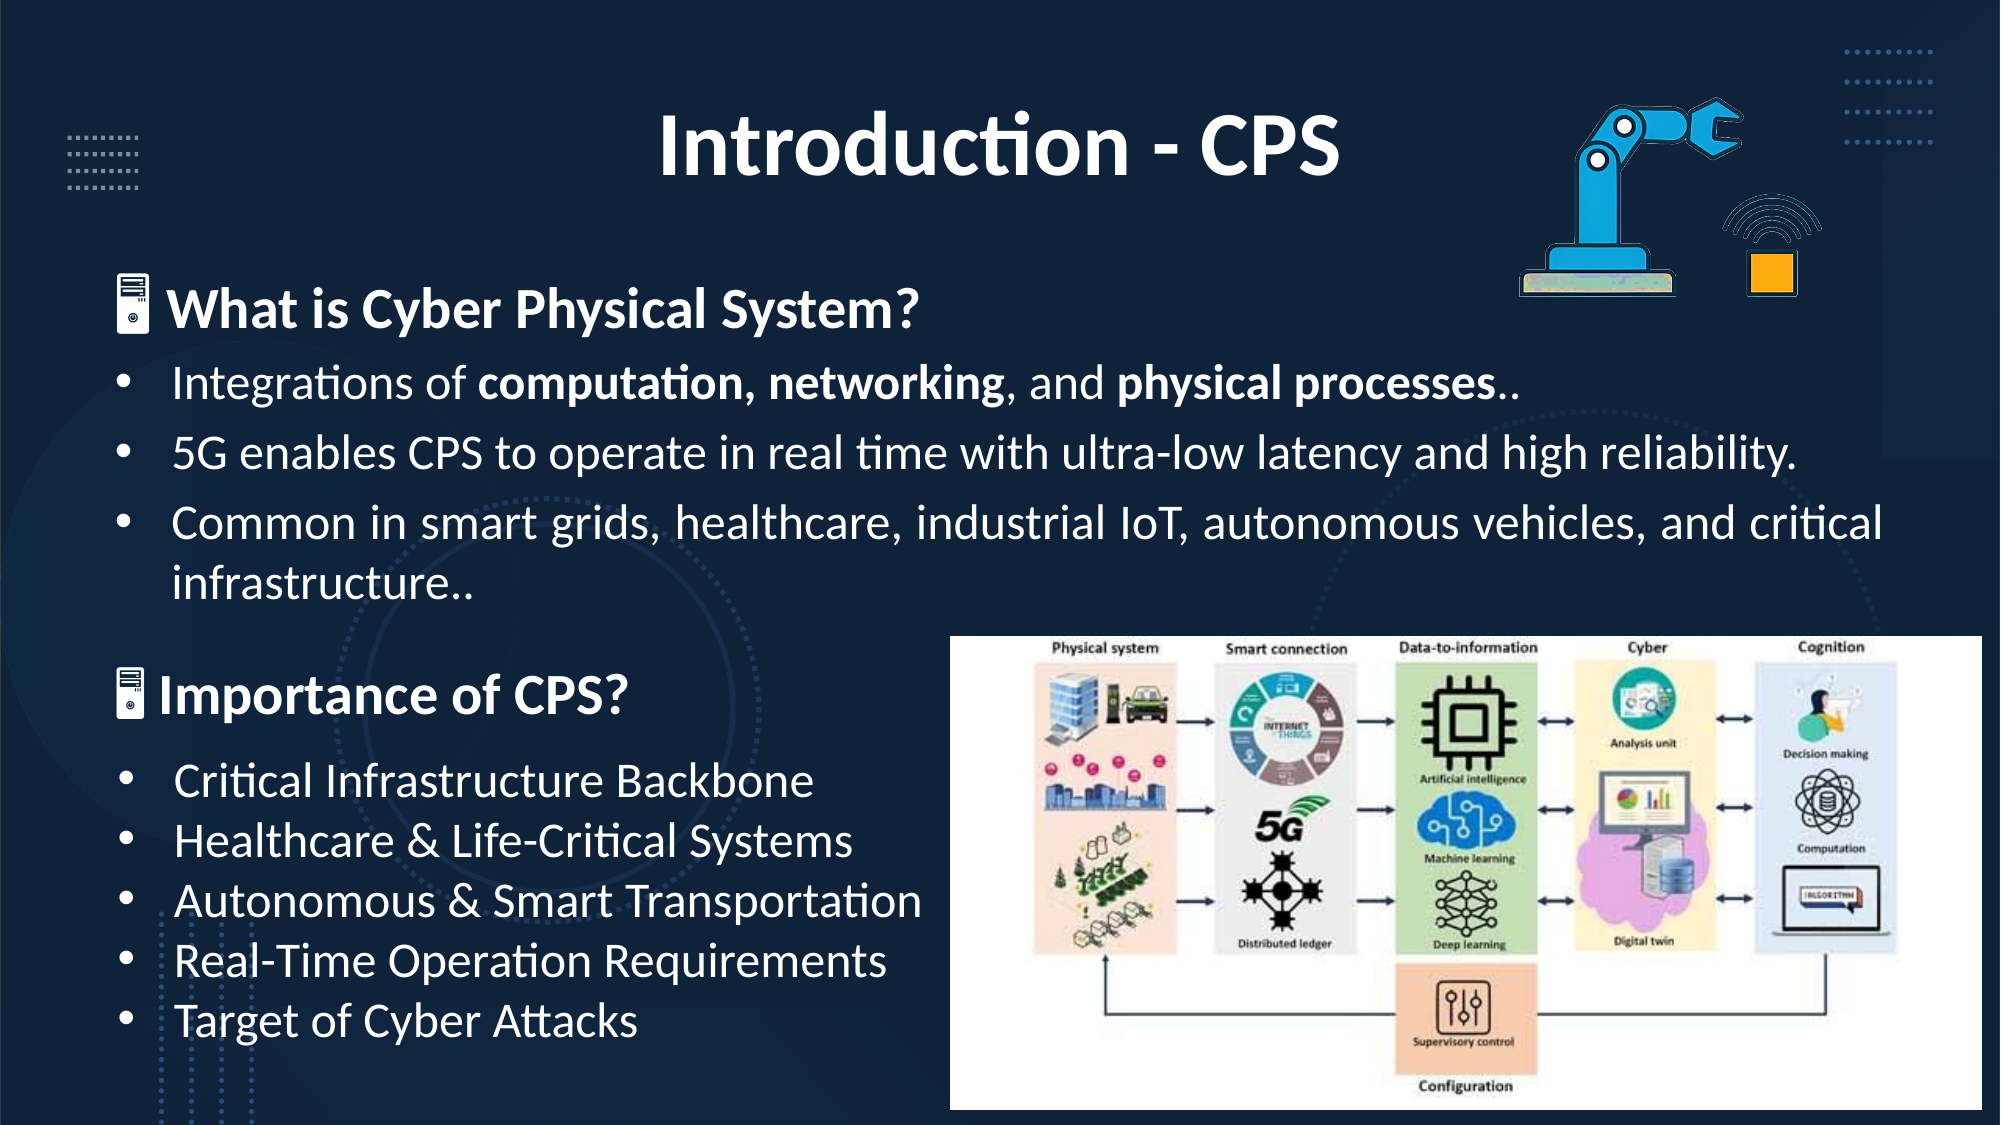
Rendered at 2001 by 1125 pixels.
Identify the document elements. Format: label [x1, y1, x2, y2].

picture [950, 635, 1982, 1110]
text_box [0, 0, 2000, 1125]
picture [1507, 29, 1829, 351]
